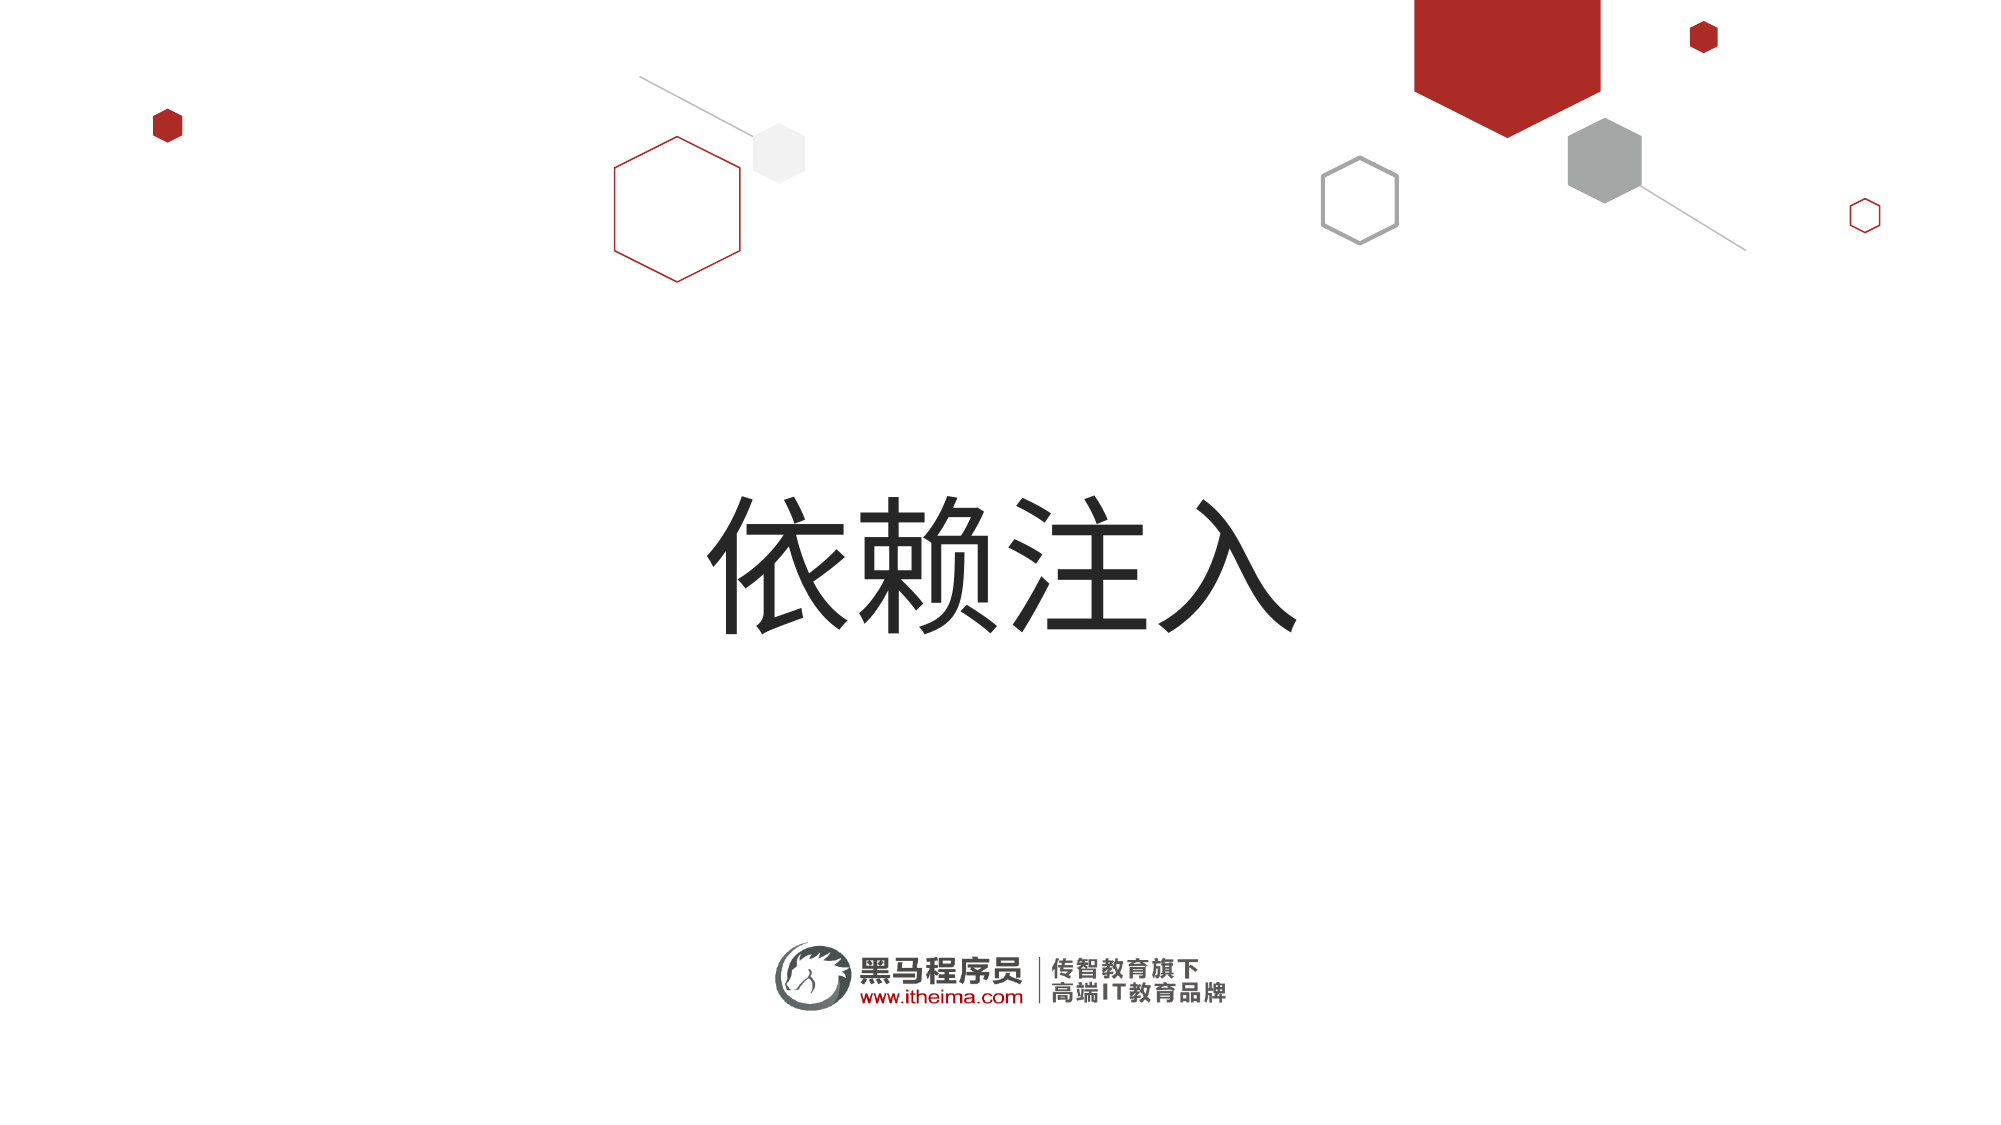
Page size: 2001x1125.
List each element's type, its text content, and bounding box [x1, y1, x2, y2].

title 依赖注入 [137, 467, 1867, 658]
picture [774, 939, 1226, 1013]
